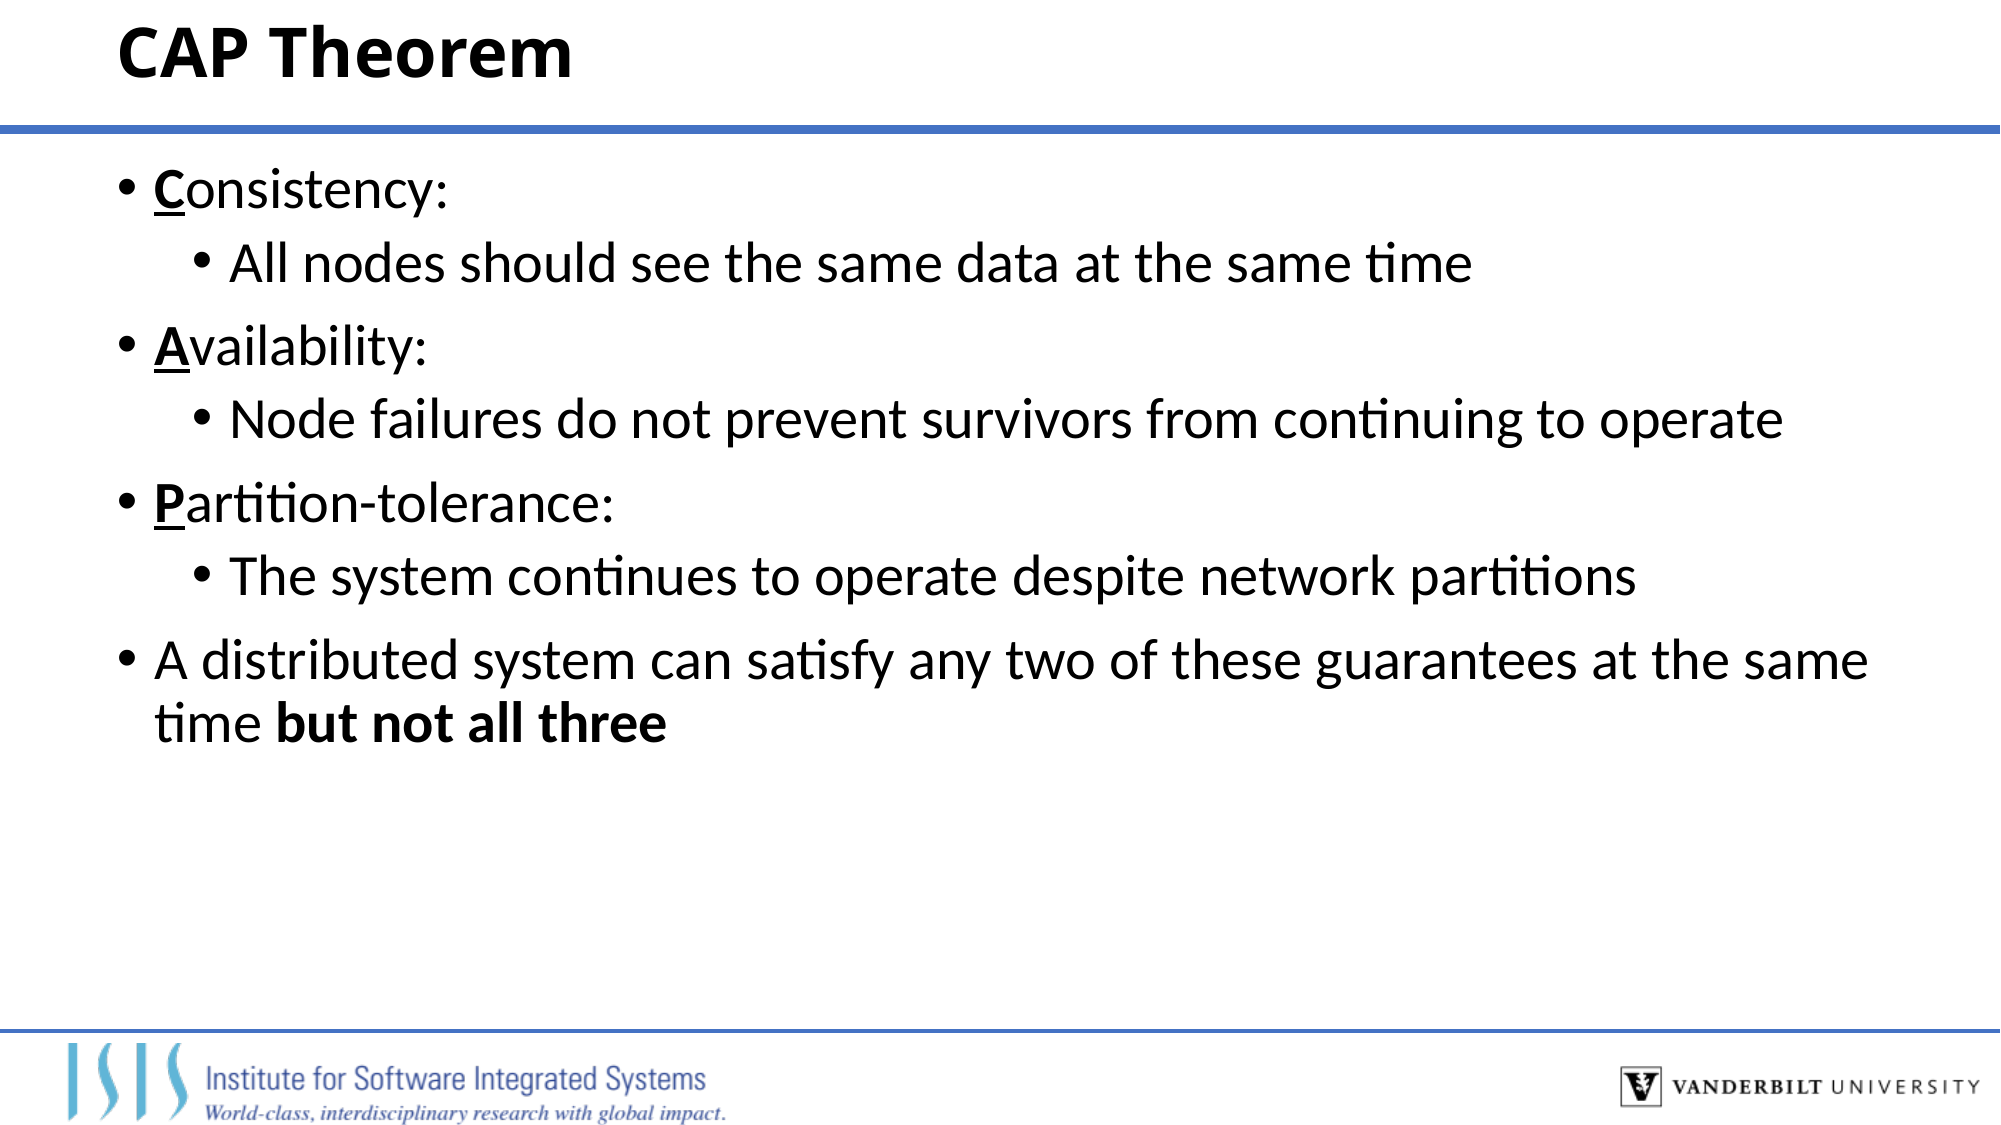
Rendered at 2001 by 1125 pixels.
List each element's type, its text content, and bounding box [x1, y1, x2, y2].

list Consistency: All nodes should see the same data at the same time Availability: Node failures do not prevent survivors from continuing to operate Partition-tolerance: The system continues to operate despite network partitions A distributed system can satisfy any two of these guarantees at the same time but not all three [101, 151, 1904, 1015]
title CAP Theorem [101, 10, 1904, 101]
